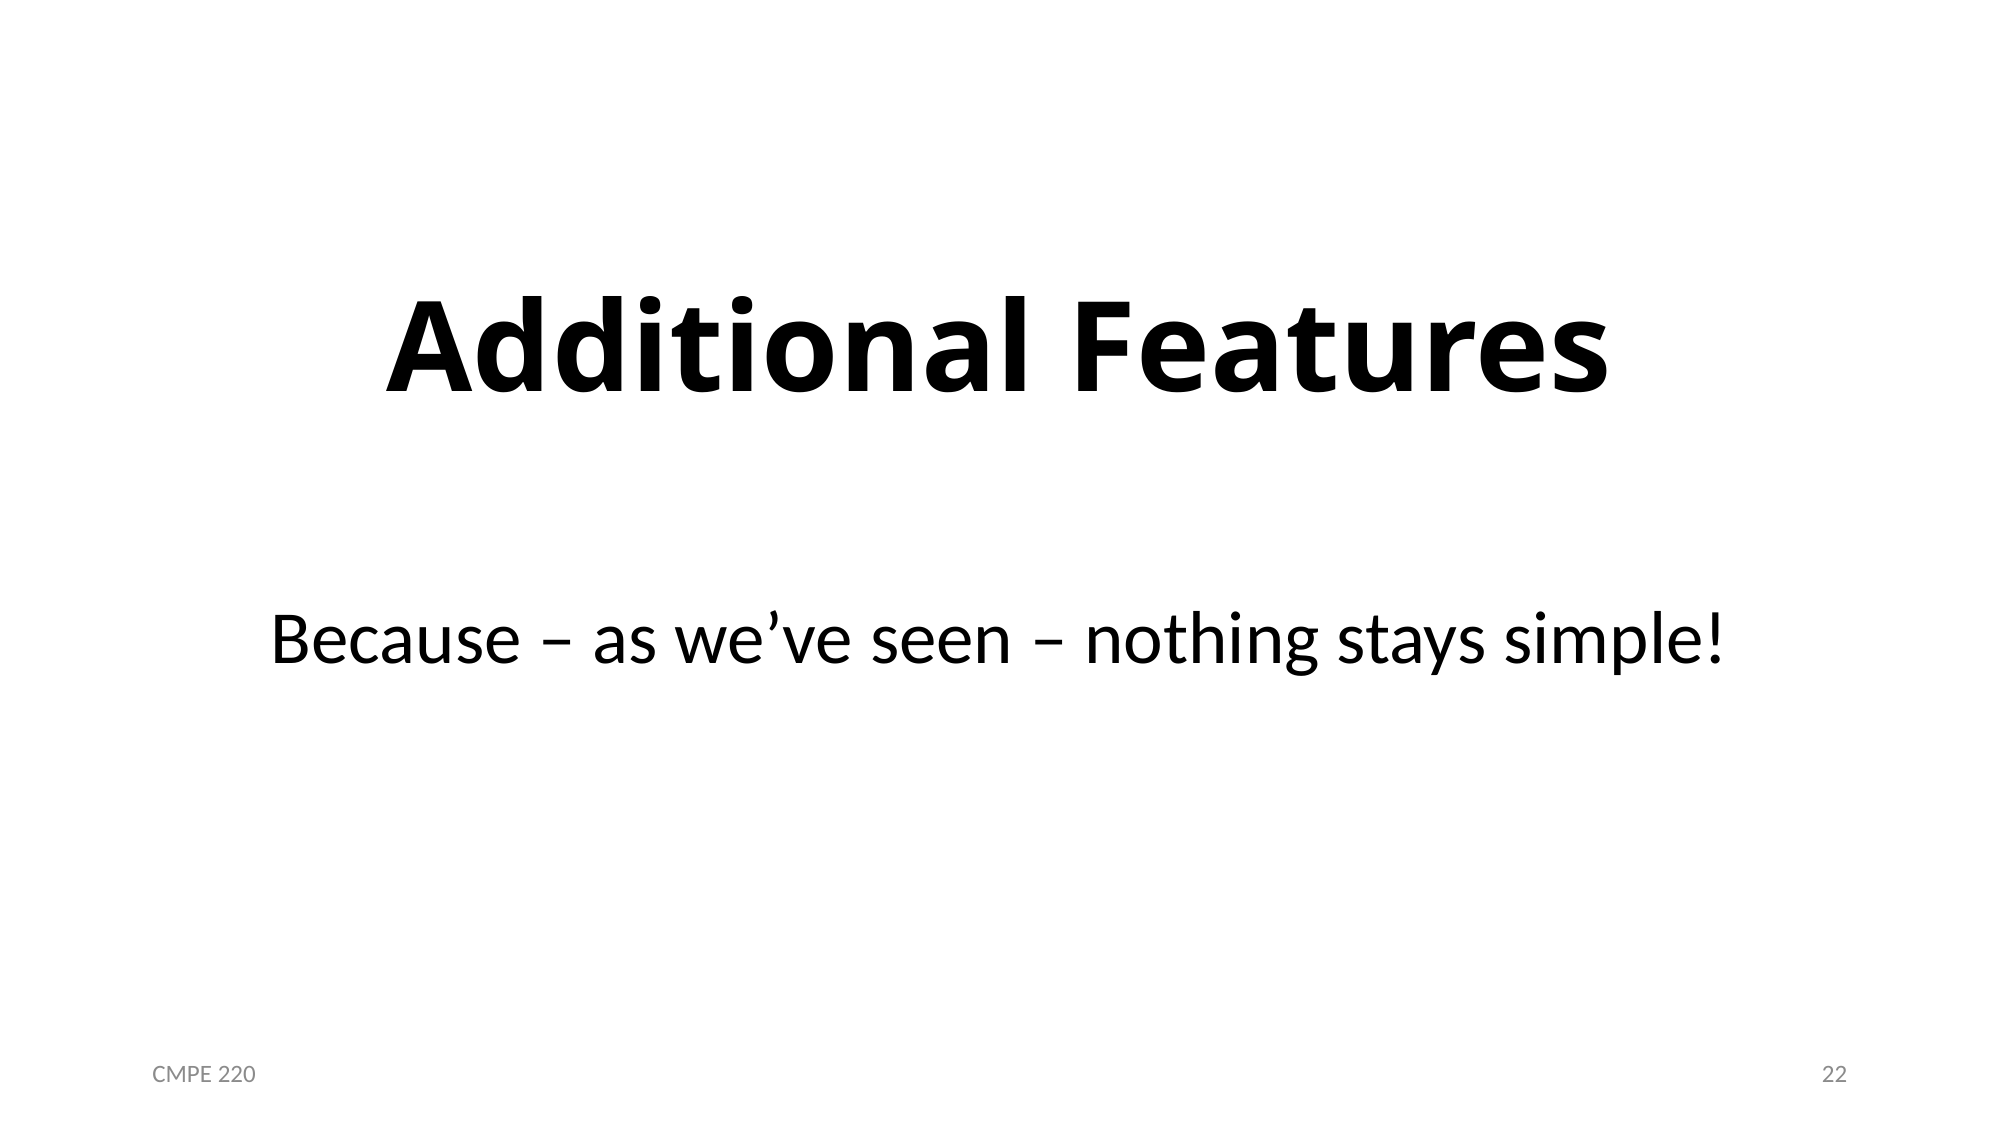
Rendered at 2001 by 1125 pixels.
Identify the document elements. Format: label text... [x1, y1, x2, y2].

slide_number 22 [1412, 1042, 1863, 1103]
subtitle Because – as we’ve seen – nothing stays simple! [249, 590, 1750, 863]
slide_number CMPE 220 [137, 1042, 588, 1103]
title Additional Features [249, 184, 1750, 576]
